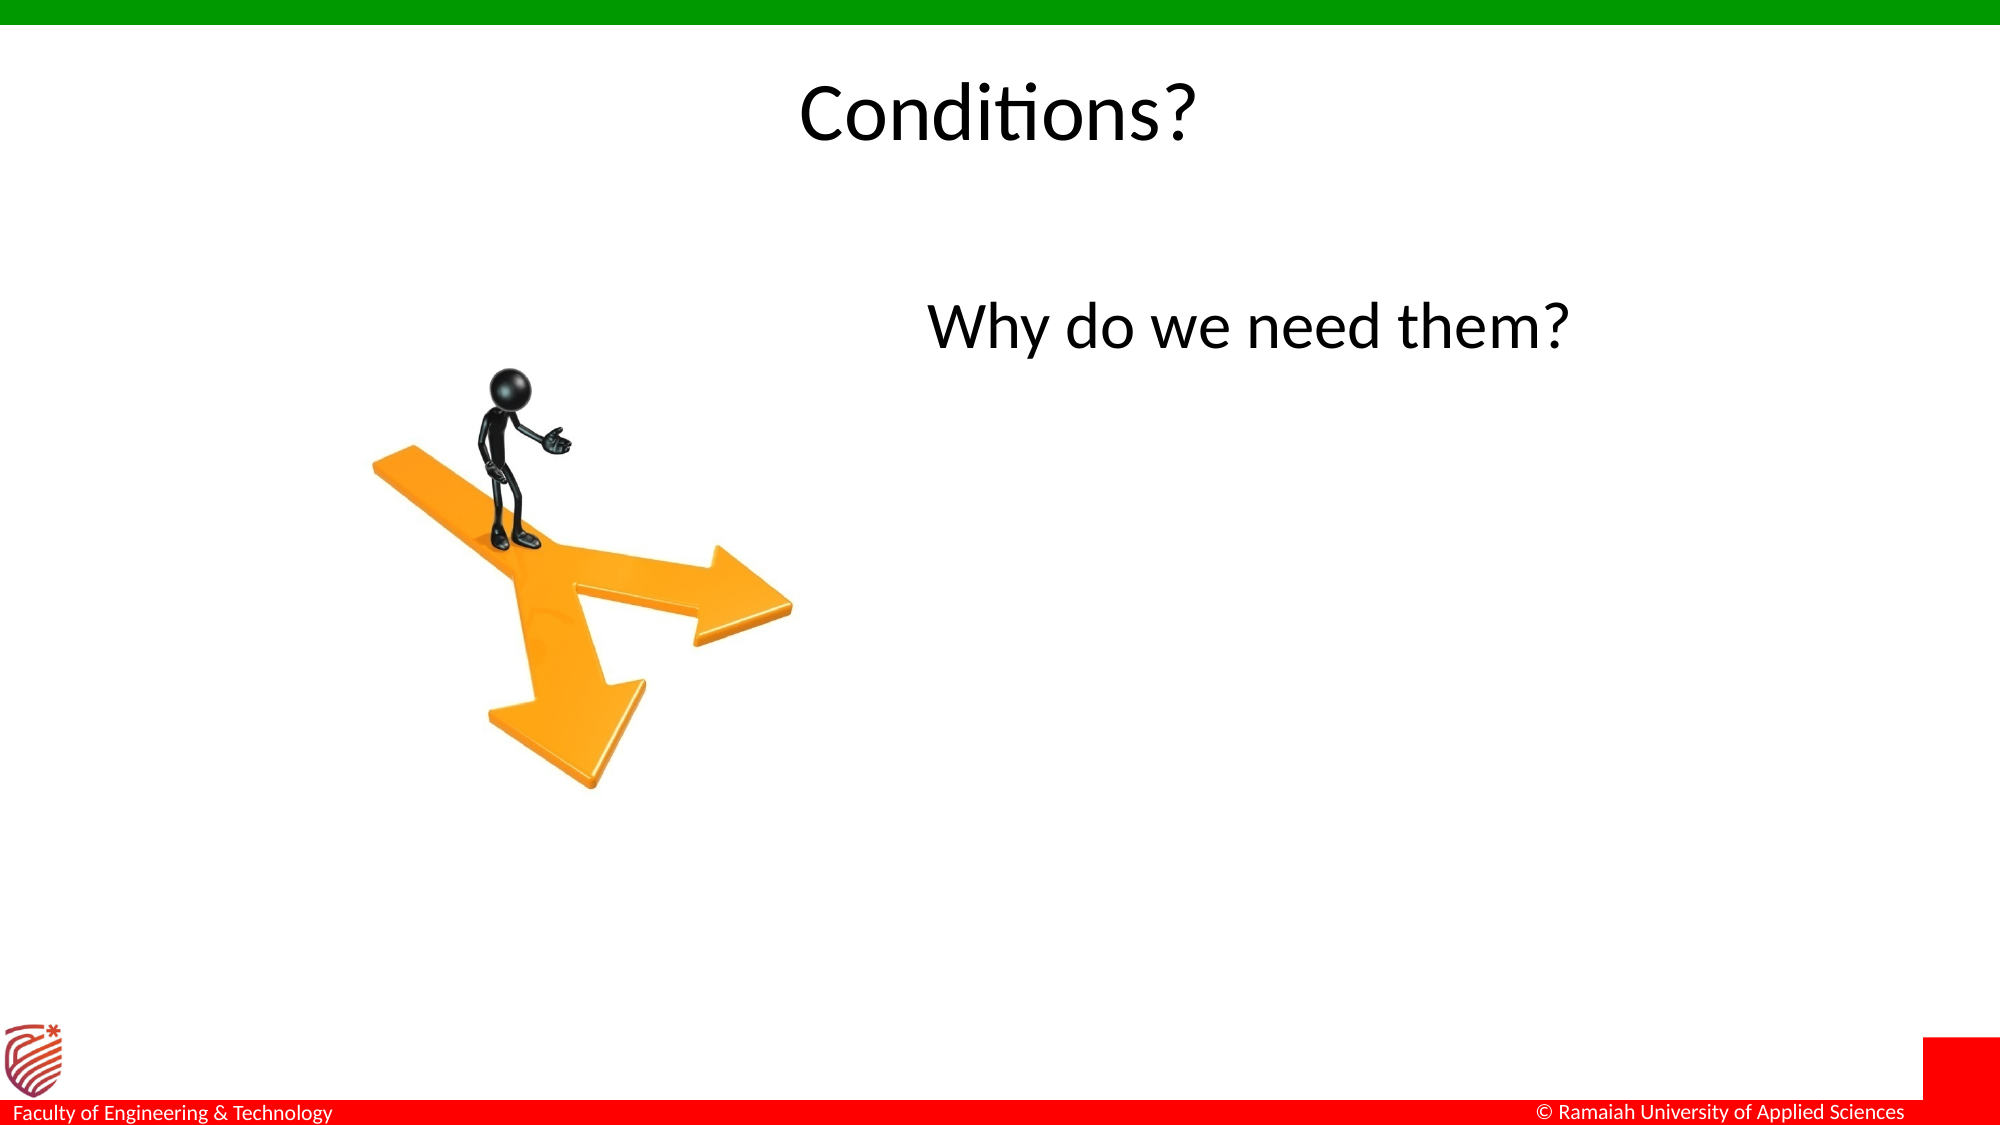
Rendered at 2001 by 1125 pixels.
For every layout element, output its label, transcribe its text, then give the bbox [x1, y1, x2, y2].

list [362, 349, 813, 801]
text_box Why do we need them? [912, 274, 1688, 370]
picture [0, 1013, 69, 1100]
title Conditions? [268, 50, 1732, 233]
